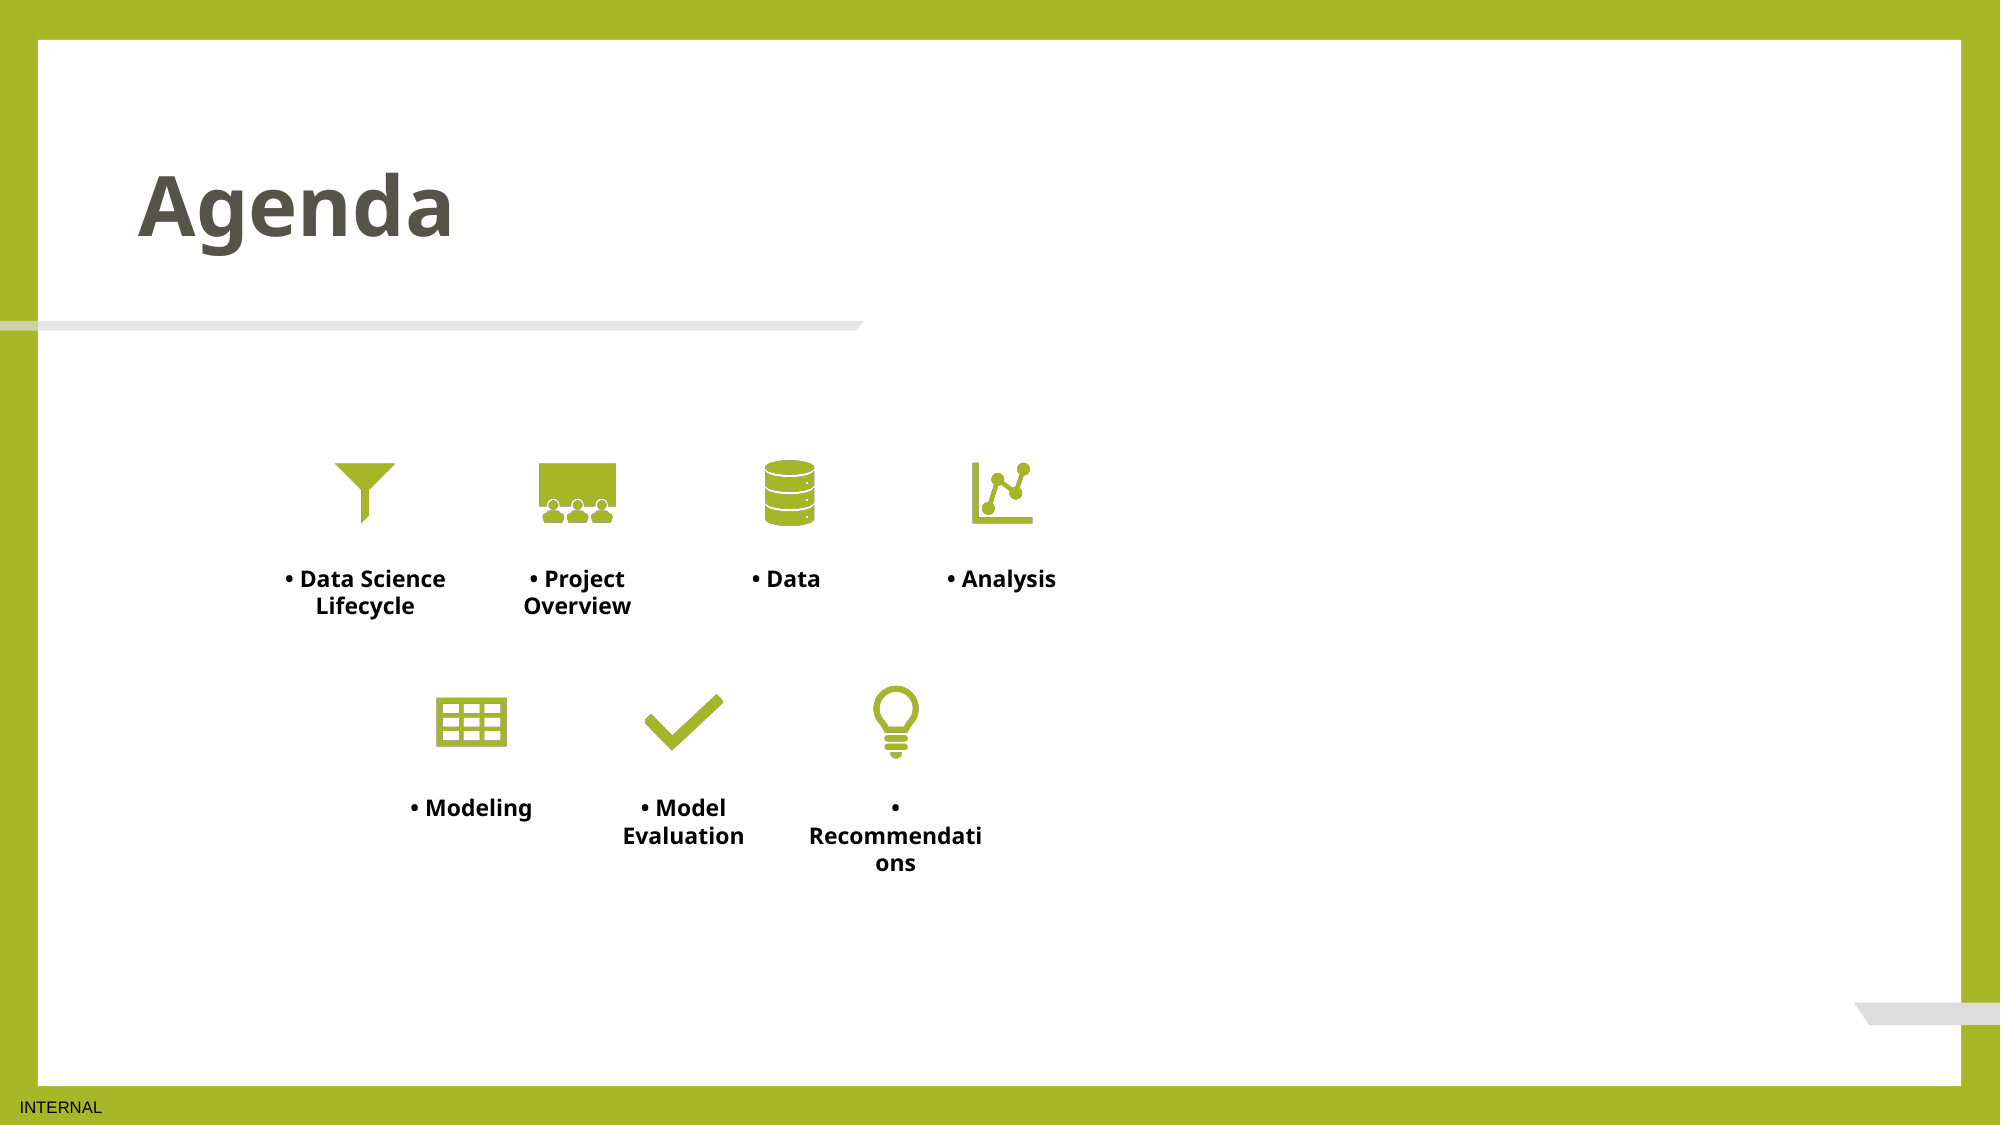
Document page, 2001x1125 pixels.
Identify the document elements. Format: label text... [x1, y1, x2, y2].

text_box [274, 349, 1093, 969]
list Agenda [123, 157, 849, 280]
